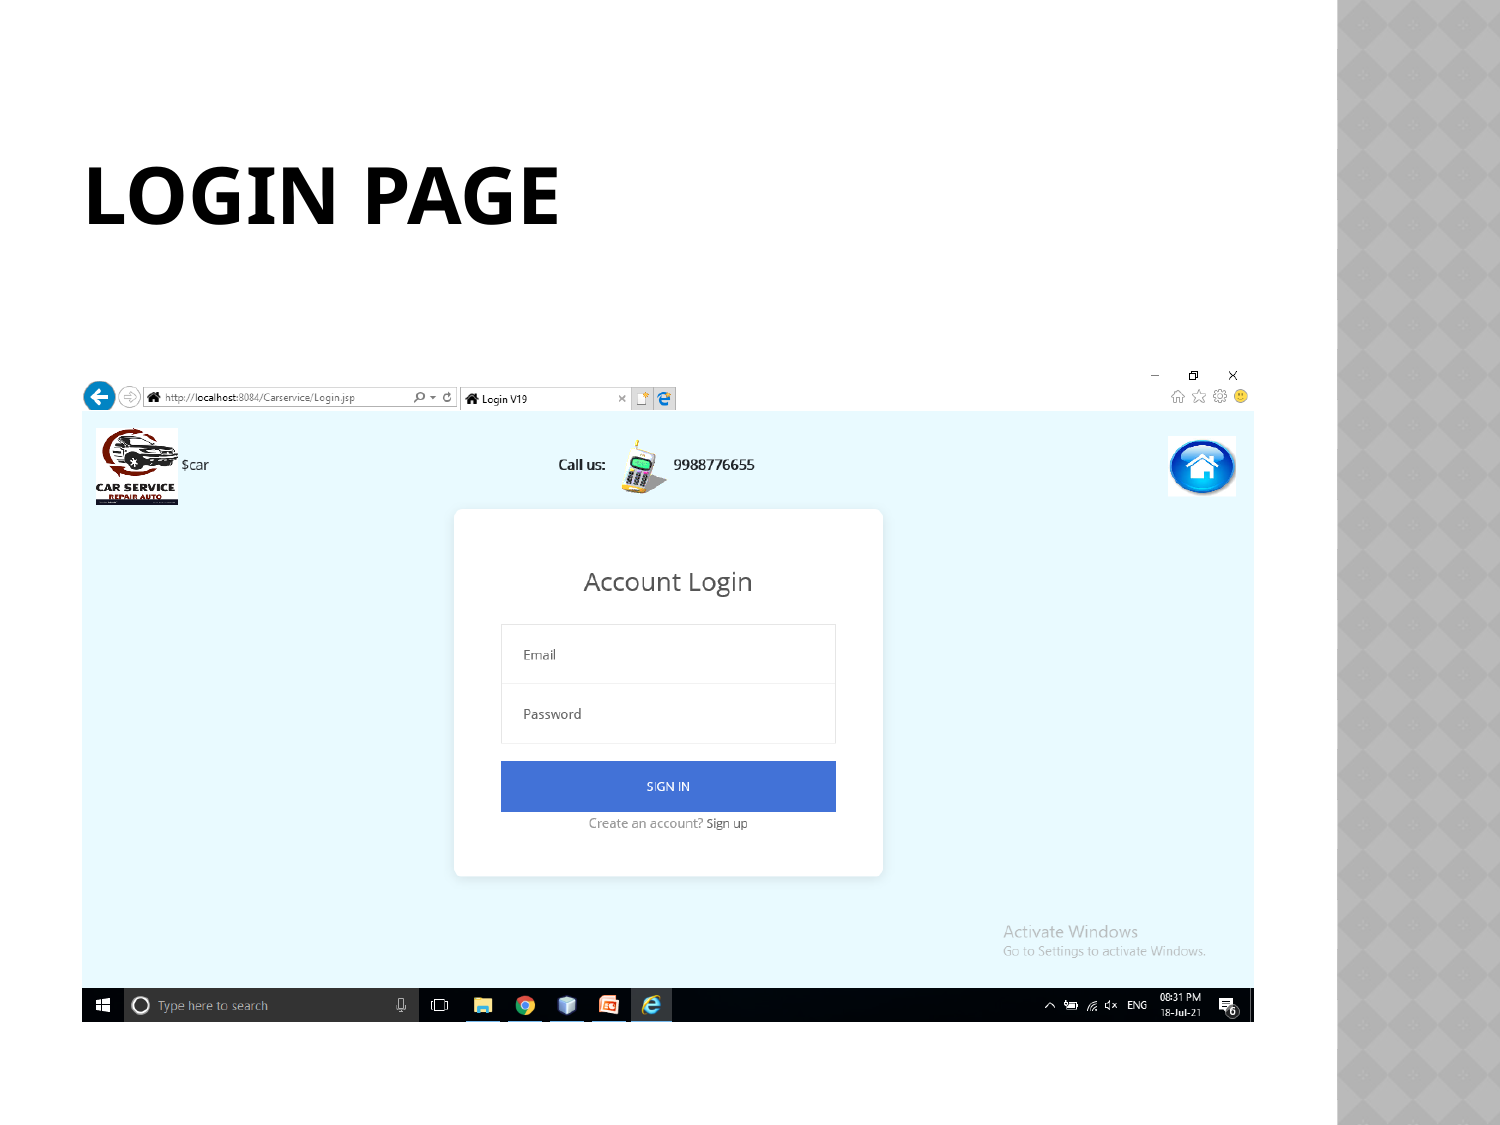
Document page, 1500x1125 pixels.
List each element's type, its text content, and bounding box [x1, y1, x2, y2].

picture [81, 362, 1254, 1023]
title Login page [75, 52, 1263, 240]
